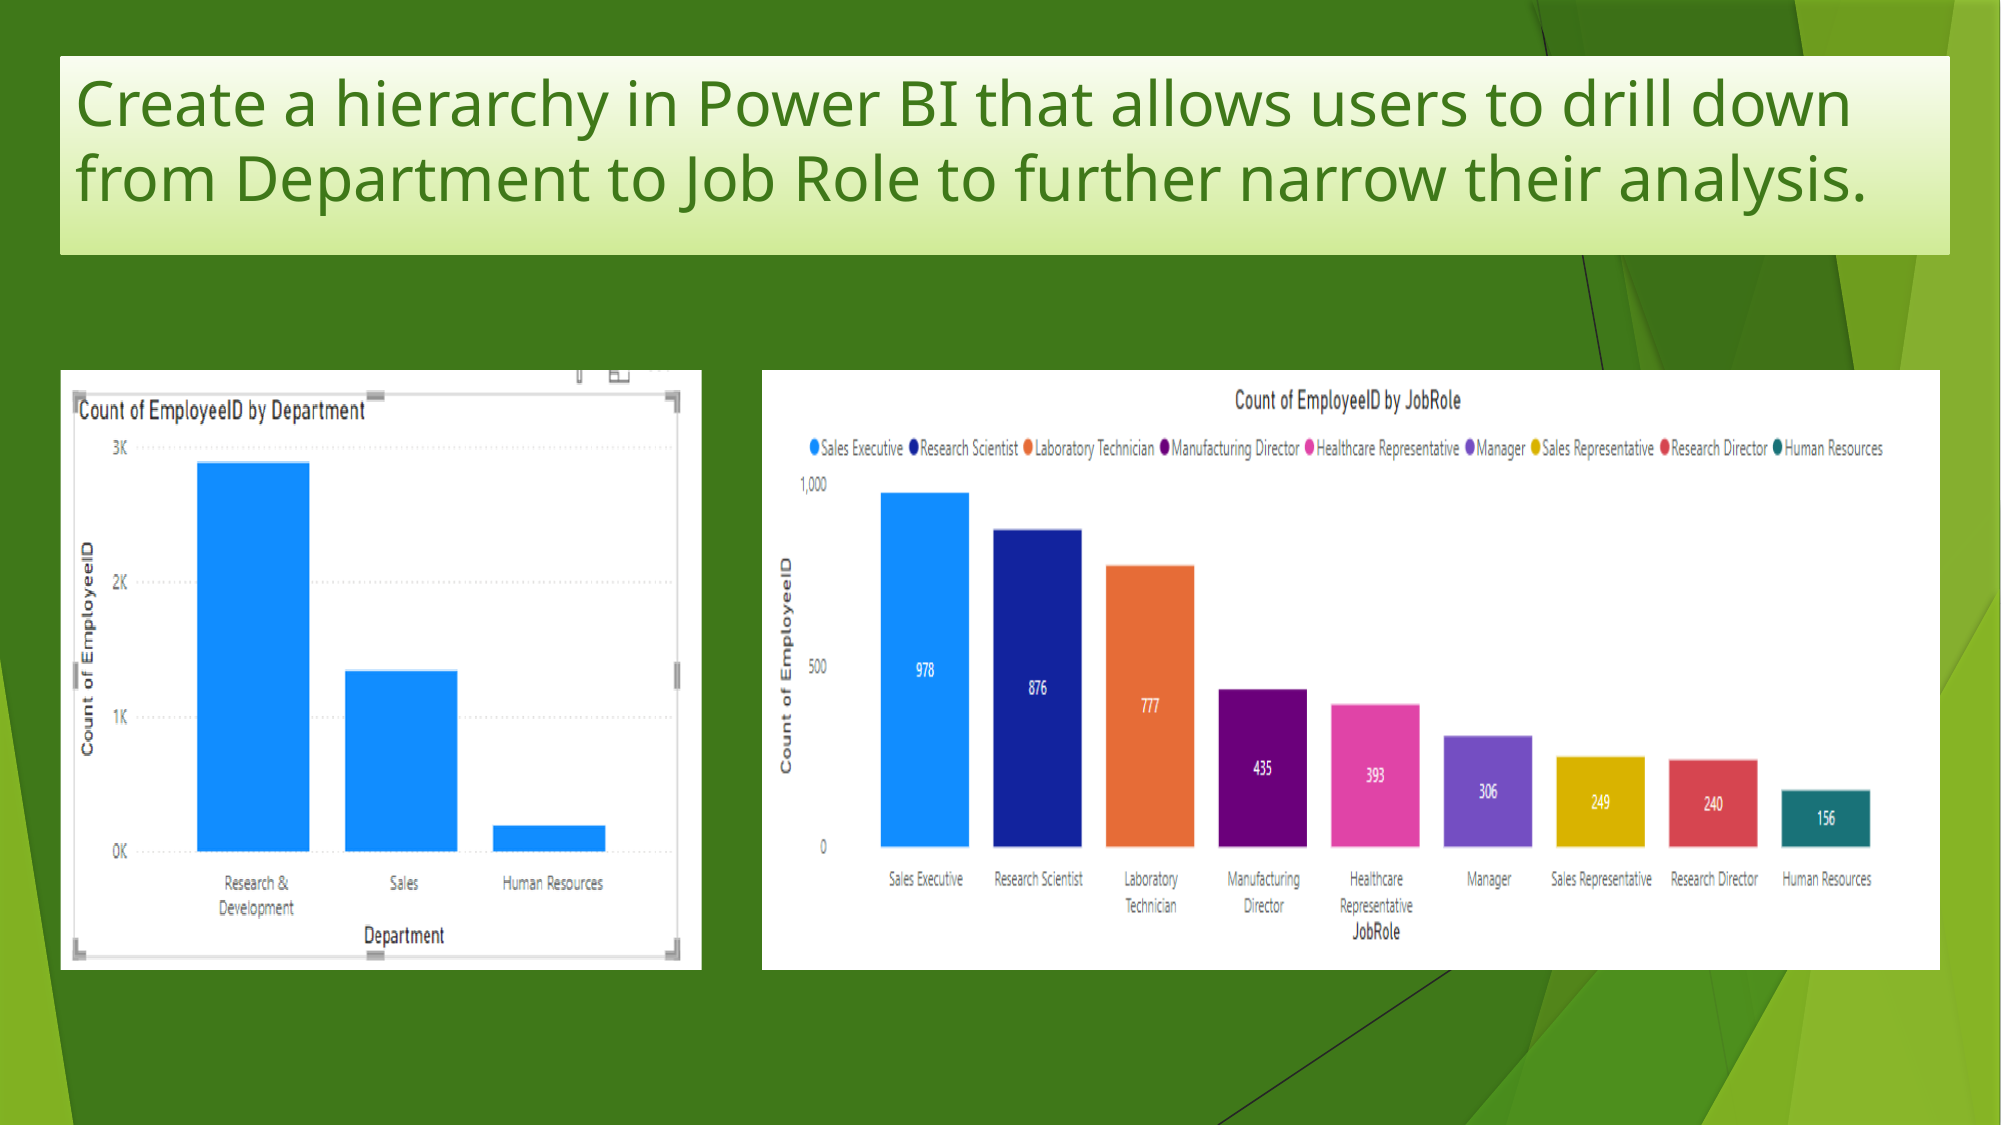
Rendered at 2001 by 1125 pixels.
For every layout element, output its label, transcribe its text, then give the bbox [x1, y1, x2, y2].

picture [762, 370, 1940, 970]
picture [60, 370, 703, 970]
title Create a hierarchy in Power BI that allows users to drill down from Department to Job Role to further narrow their analysis. [60, 56, 1950, 255]
